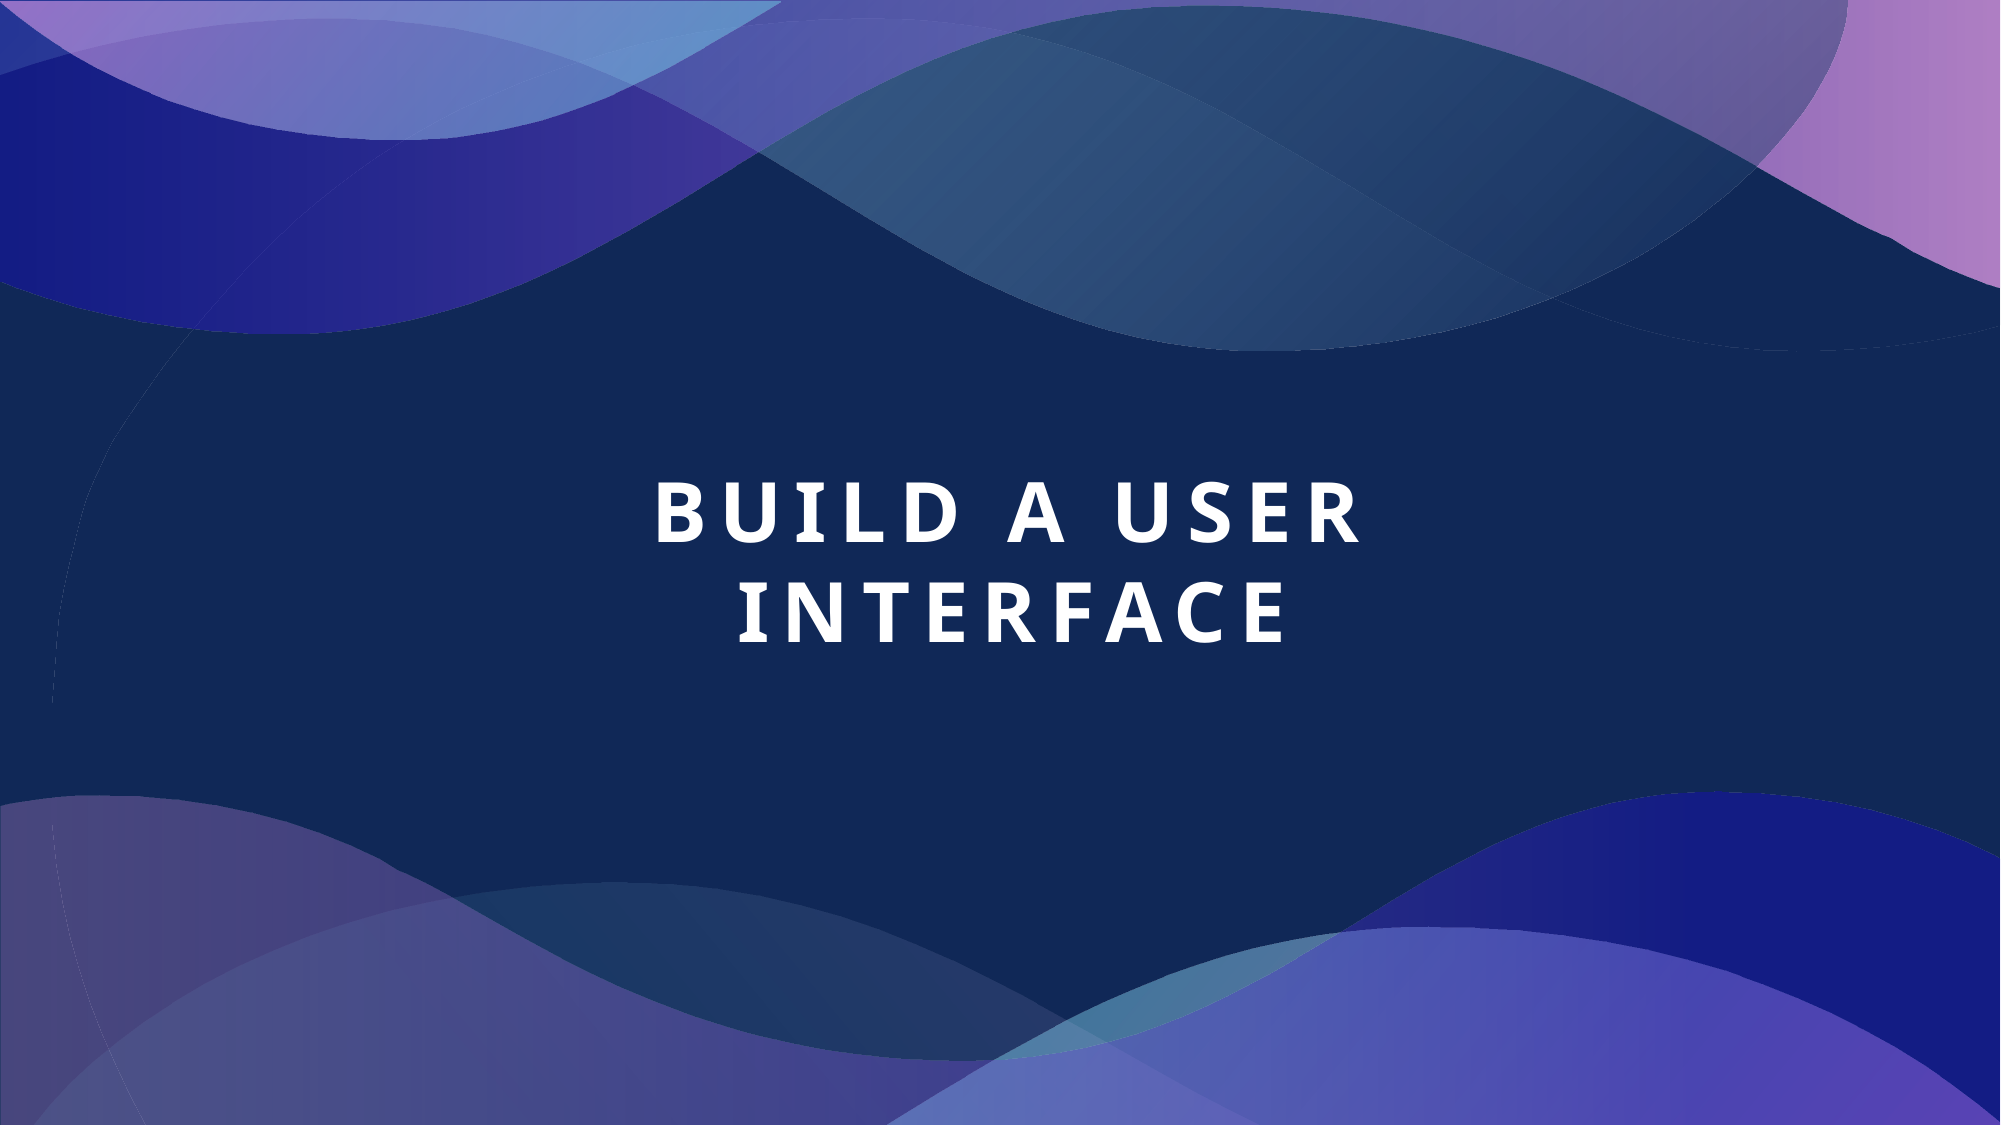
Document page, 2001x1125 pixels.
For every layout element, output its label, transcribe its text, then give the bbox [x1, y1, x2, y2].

title Build a user interface [375, 451, 1649, 714]
